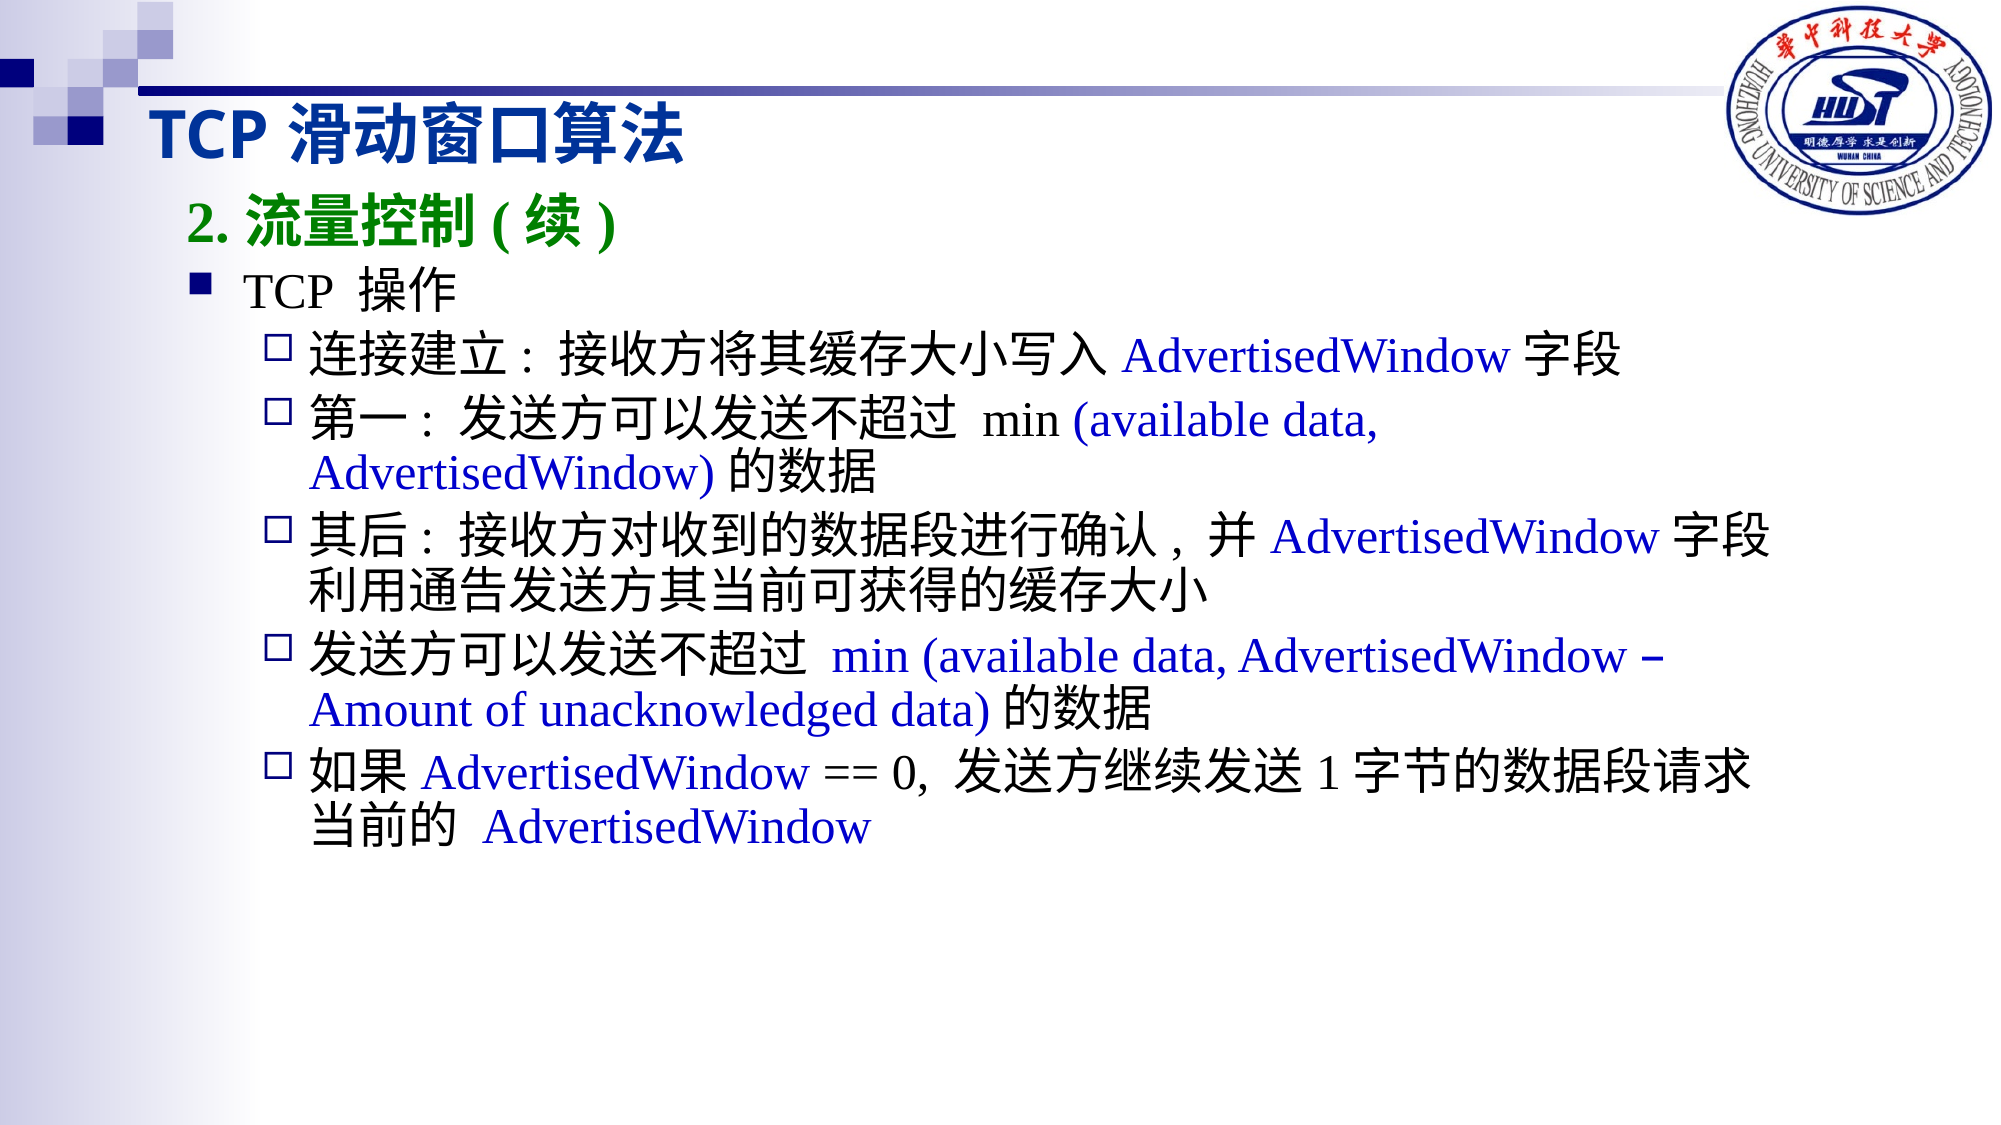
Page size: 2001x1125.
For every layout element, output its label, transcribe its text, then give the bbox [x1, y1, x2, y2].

list 2.流量控制(续) TCP 操作 连接建立: 接收方将其缓存大小写入AdvertisedWindow字段 第一: 发送方可以发送不超过 min (available data, AdvertisedWindow)的数据 其后: 接收方对收到的数据段进行确认, 并AdvertisedWindow字段利用通告发送方其当前可获得的缓存大小 发送方可以发送不超过 min (available data, AdvertisedWindow – Amount of unacknowledged data)的数据 如果AdvertisedWindow == 0, 发送方继续发送1字节的数据段请求当前的 AdvertisedWindow [171, 184, 1807, 1059]
title TCP滑动窗口算法 [133, 78, 1504, 185]
picture [1724, 1, 1993, 219]
